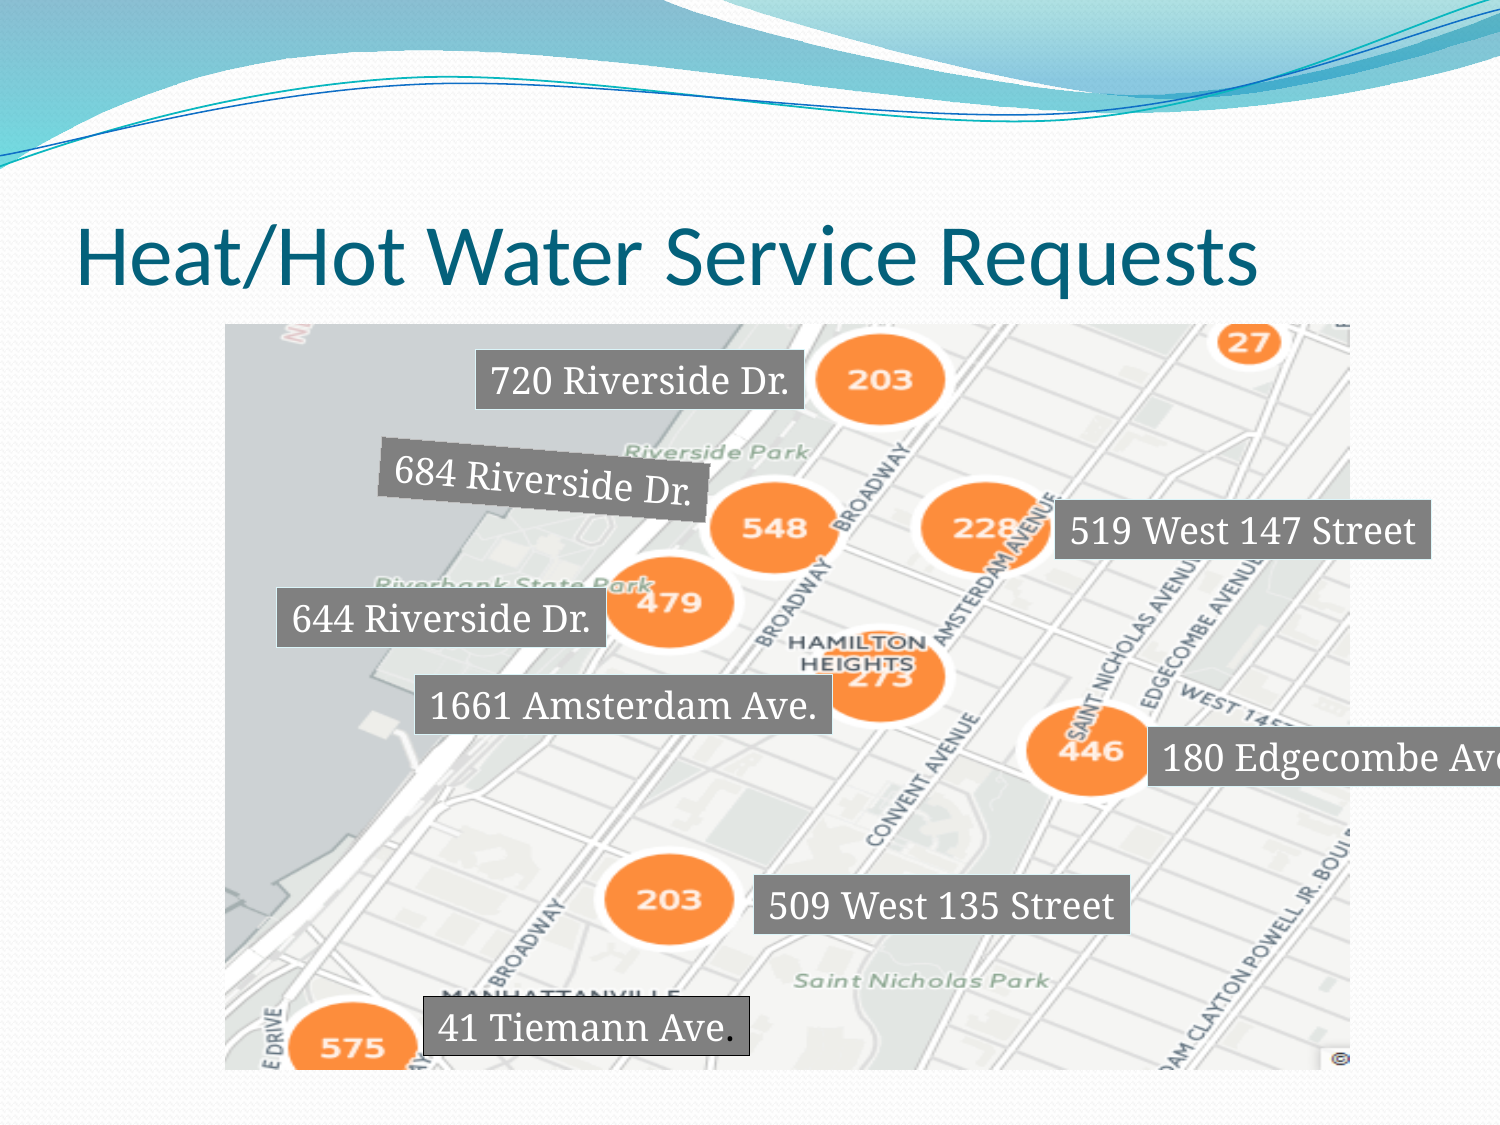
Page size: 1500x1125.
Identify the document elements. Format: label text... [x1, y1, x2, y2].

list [224, 324, 1351, 1071]
text_box 519 West 147 Street [1357, 499, 1432, 560]
title Heat/Hot Water Service Requests [75, 115, 1425, 303]
text_box 180 Edgecombe Ave. [1357, 726, 1500, 787]
